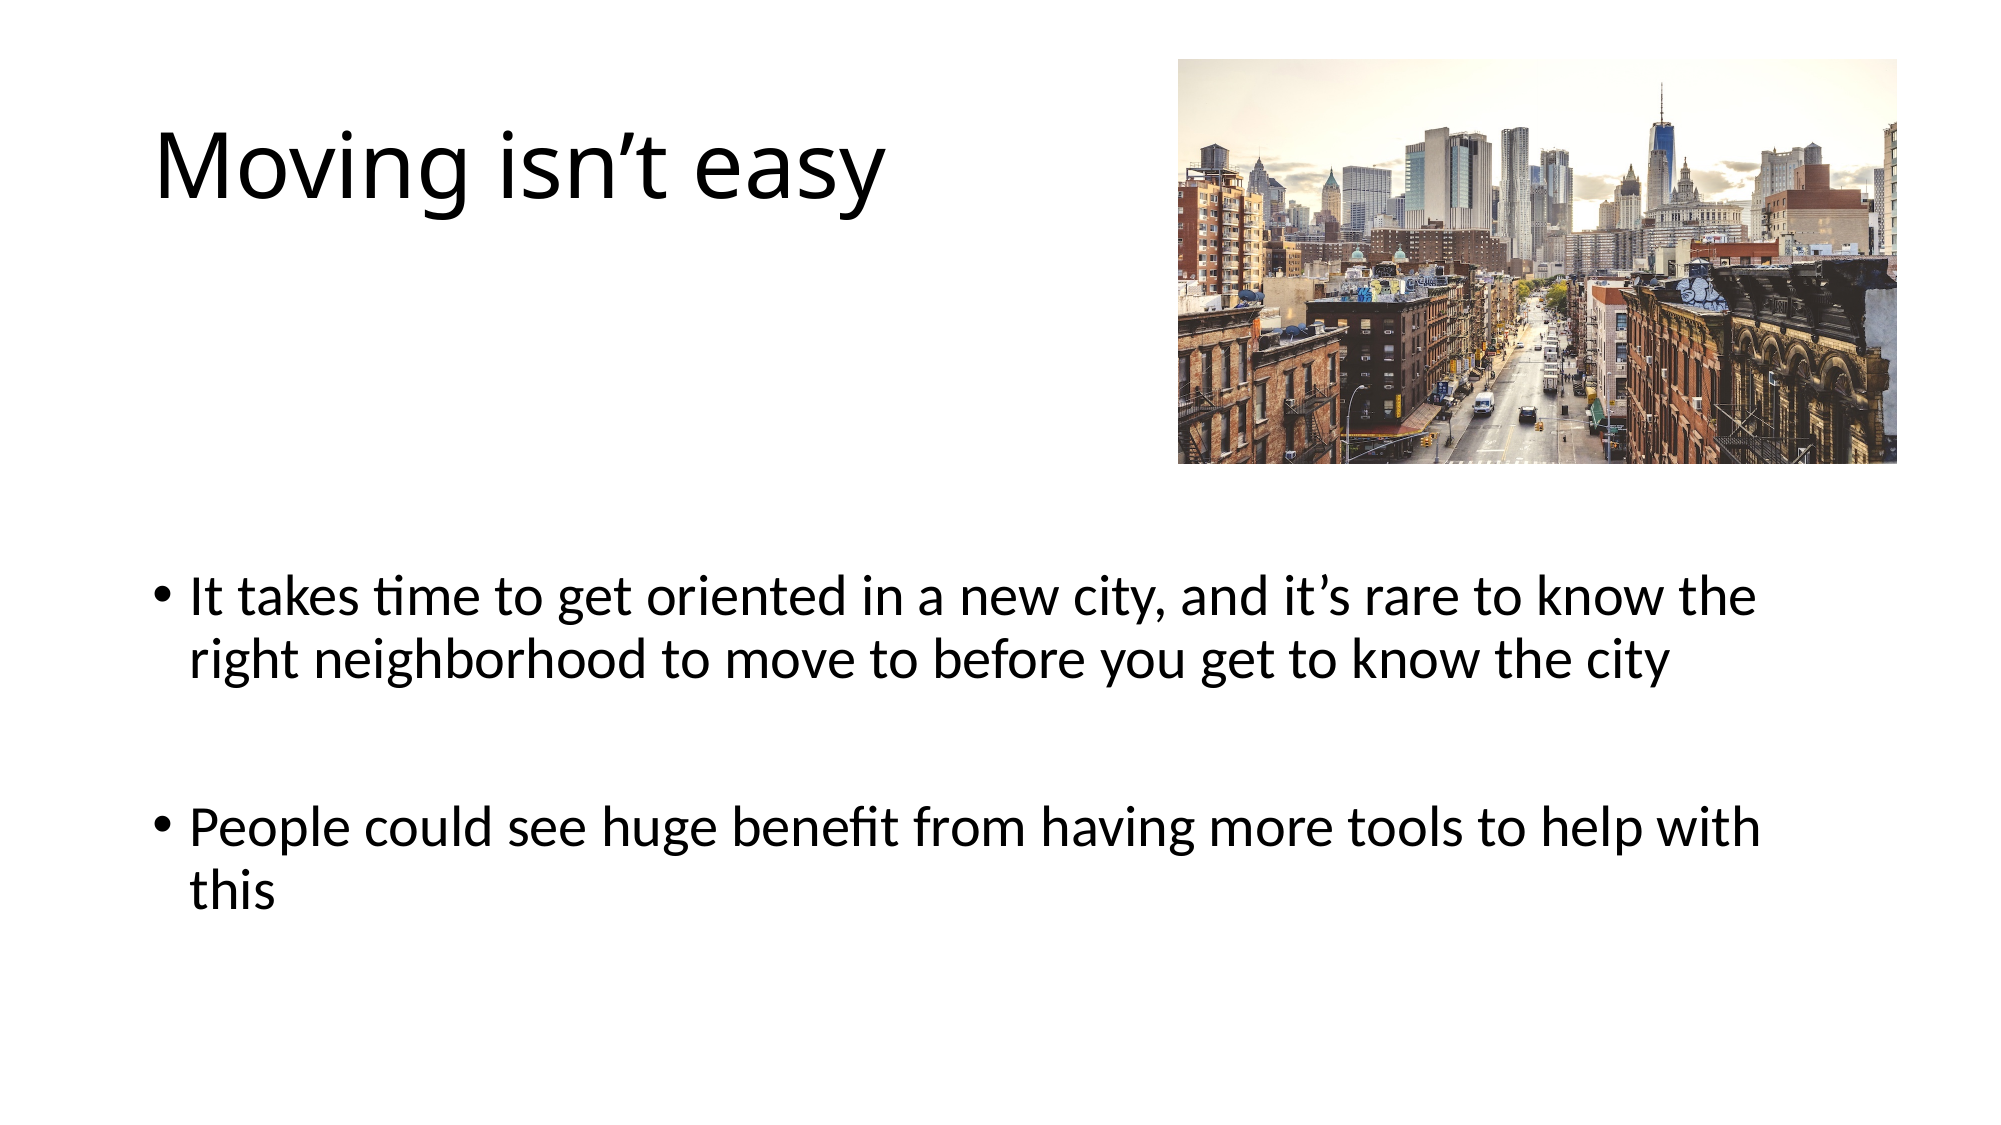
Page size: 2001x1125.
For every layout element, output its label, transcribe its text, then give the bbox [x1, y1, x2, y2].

picture [1178, 59, 1897, 464]
title Moving isn’t easy [137, 59, 1178, 278]
list It takes time to get oriented in a new city, and it’s rare to know the right neighborhood to move to before you get to know the city People could see huge benefit from having more tools to help with this [137, 299, 1863, 1014]
